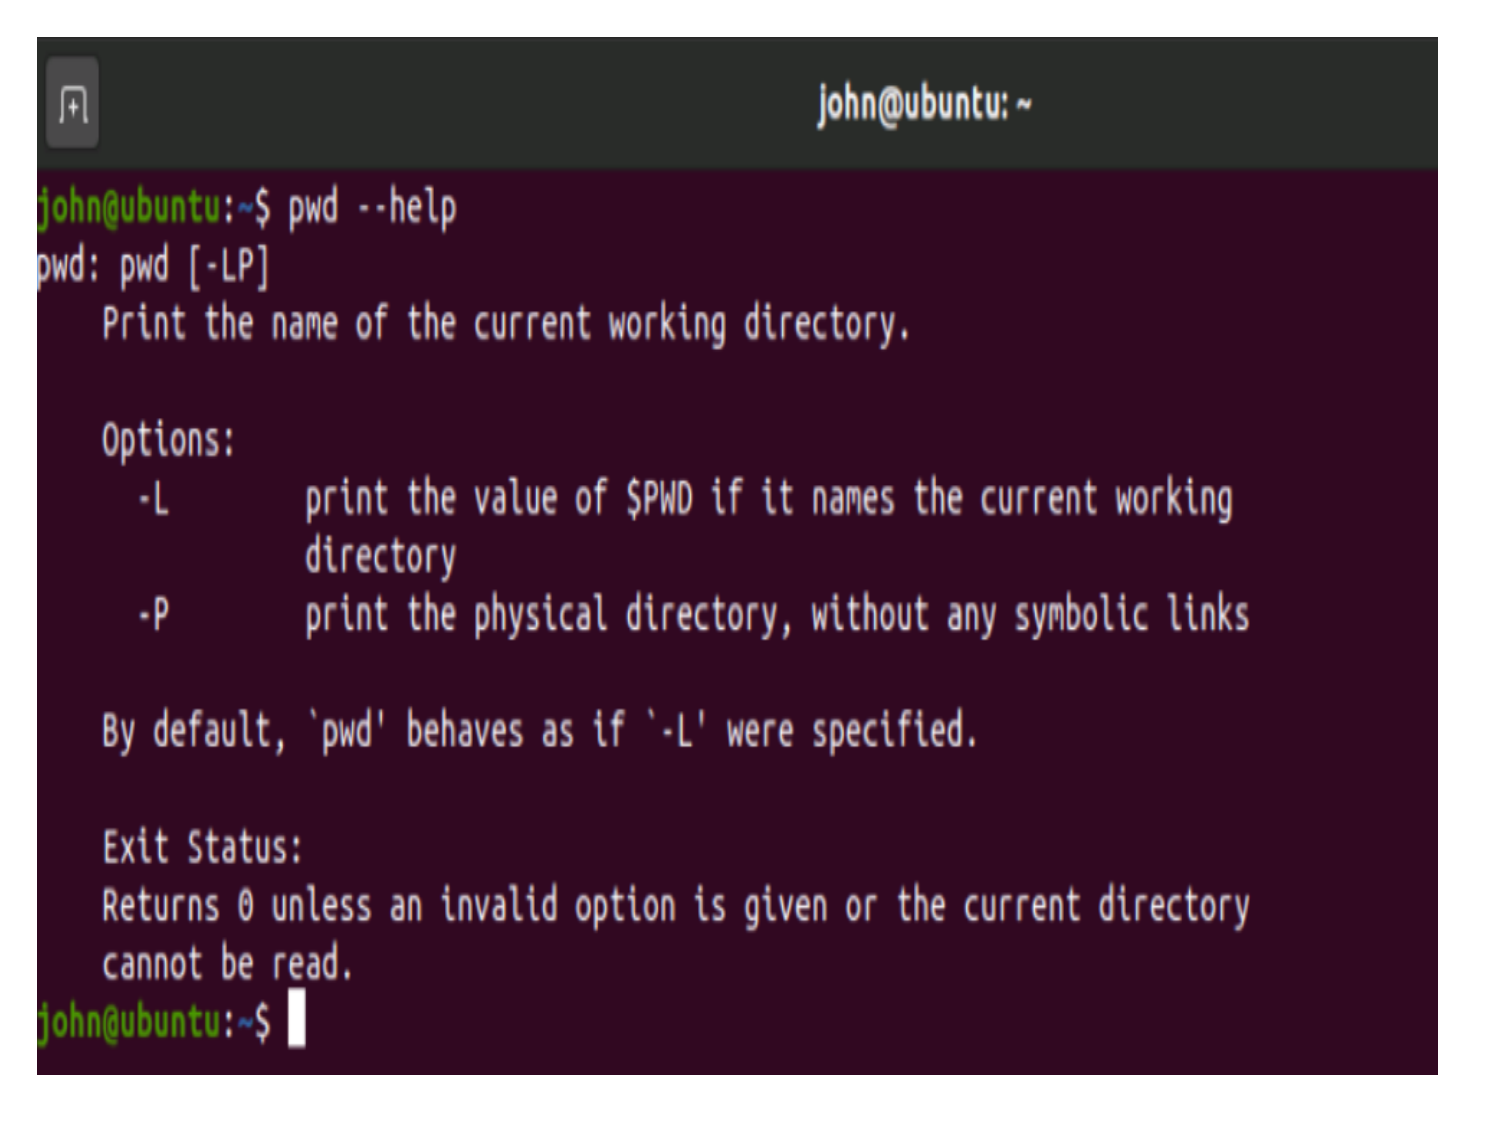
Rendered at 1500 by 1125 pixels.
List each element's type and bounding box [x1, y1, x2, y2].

picture [37, 37, 1438, 1076]
